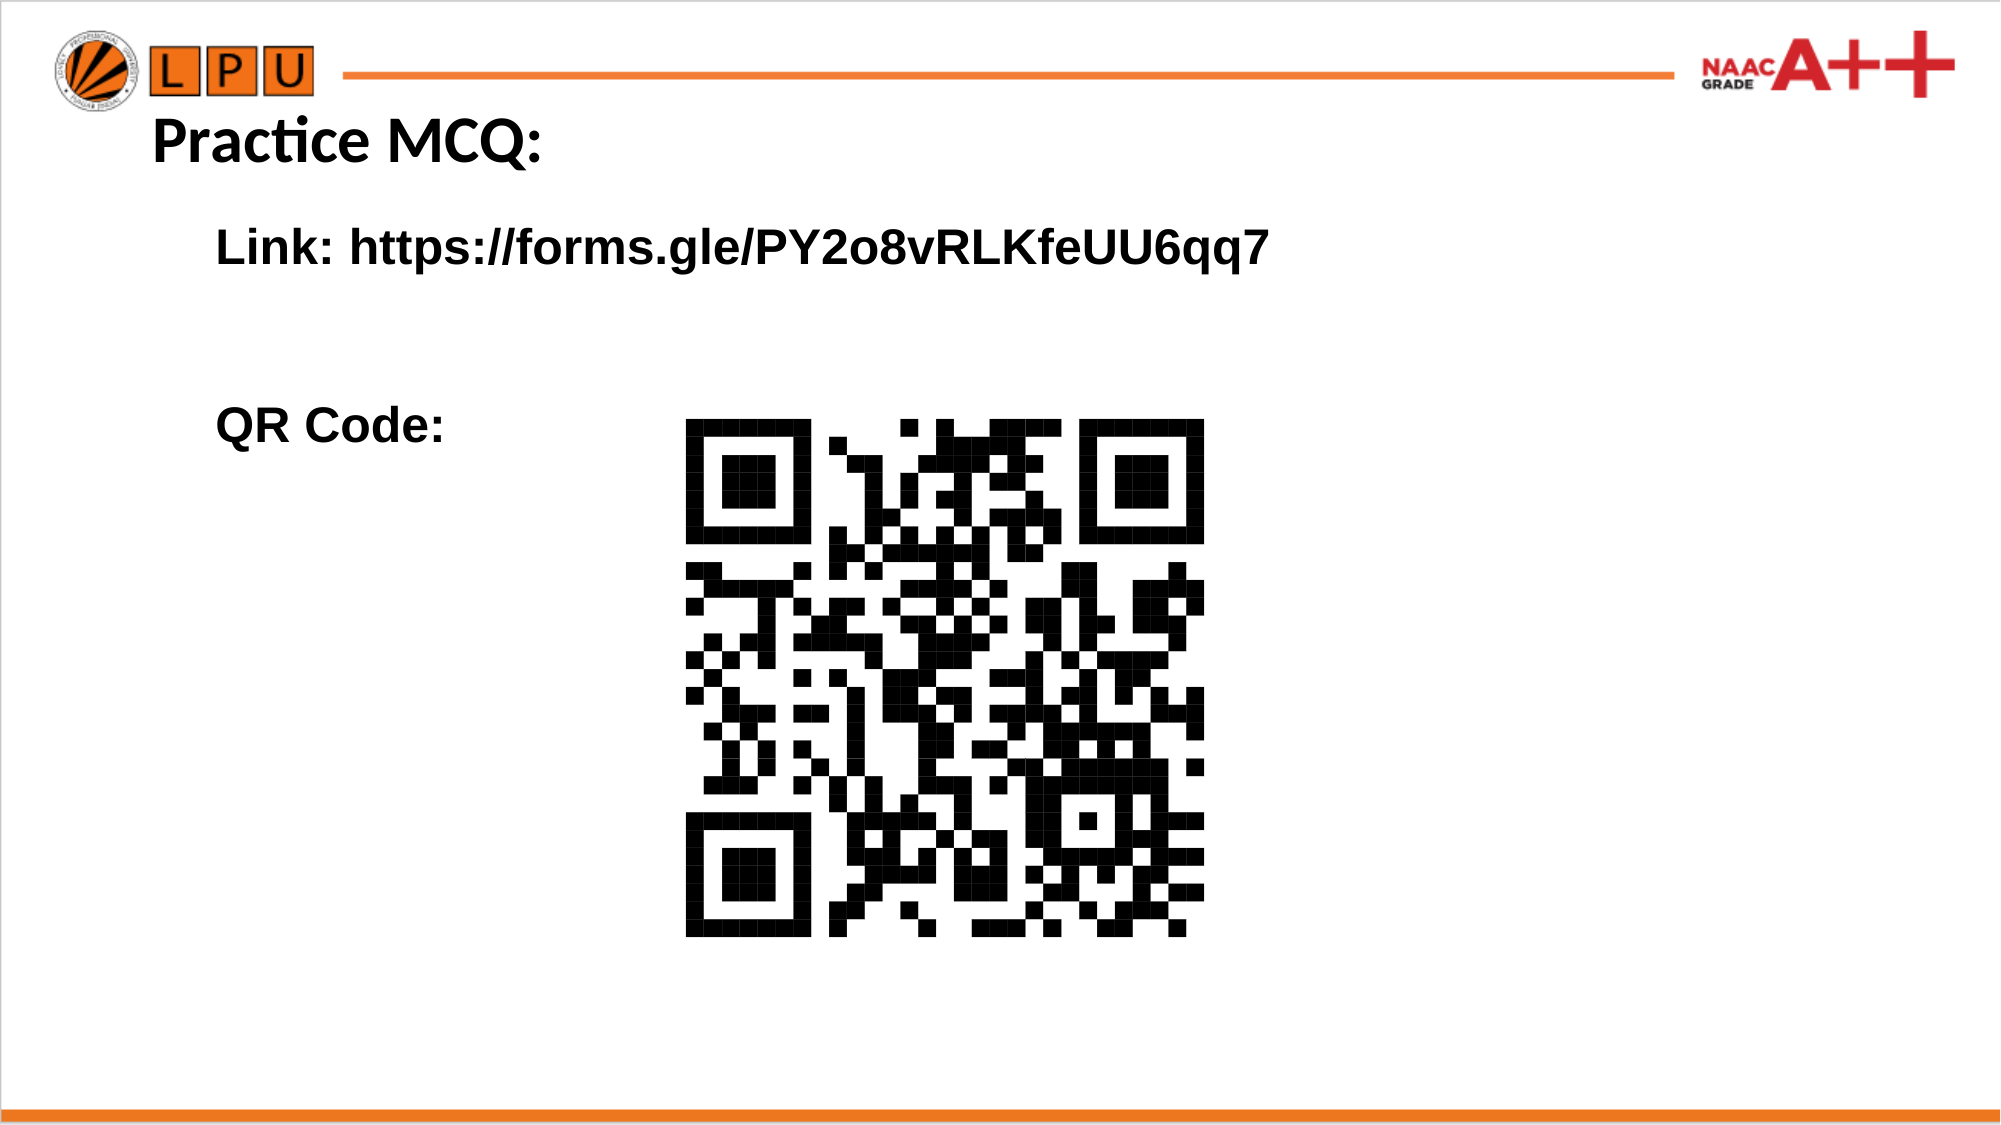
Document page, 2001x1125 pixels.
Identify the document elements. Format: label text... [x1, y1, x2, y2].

text_box Link: https://forms.gle/PY2o8vRLKfeUU6qq7 QR Code: [200, 206, 1733, 1037]
picture [0, 0, 2001, 1125]
text_box Practice MCQ: [137, 88, 1577, 189]
